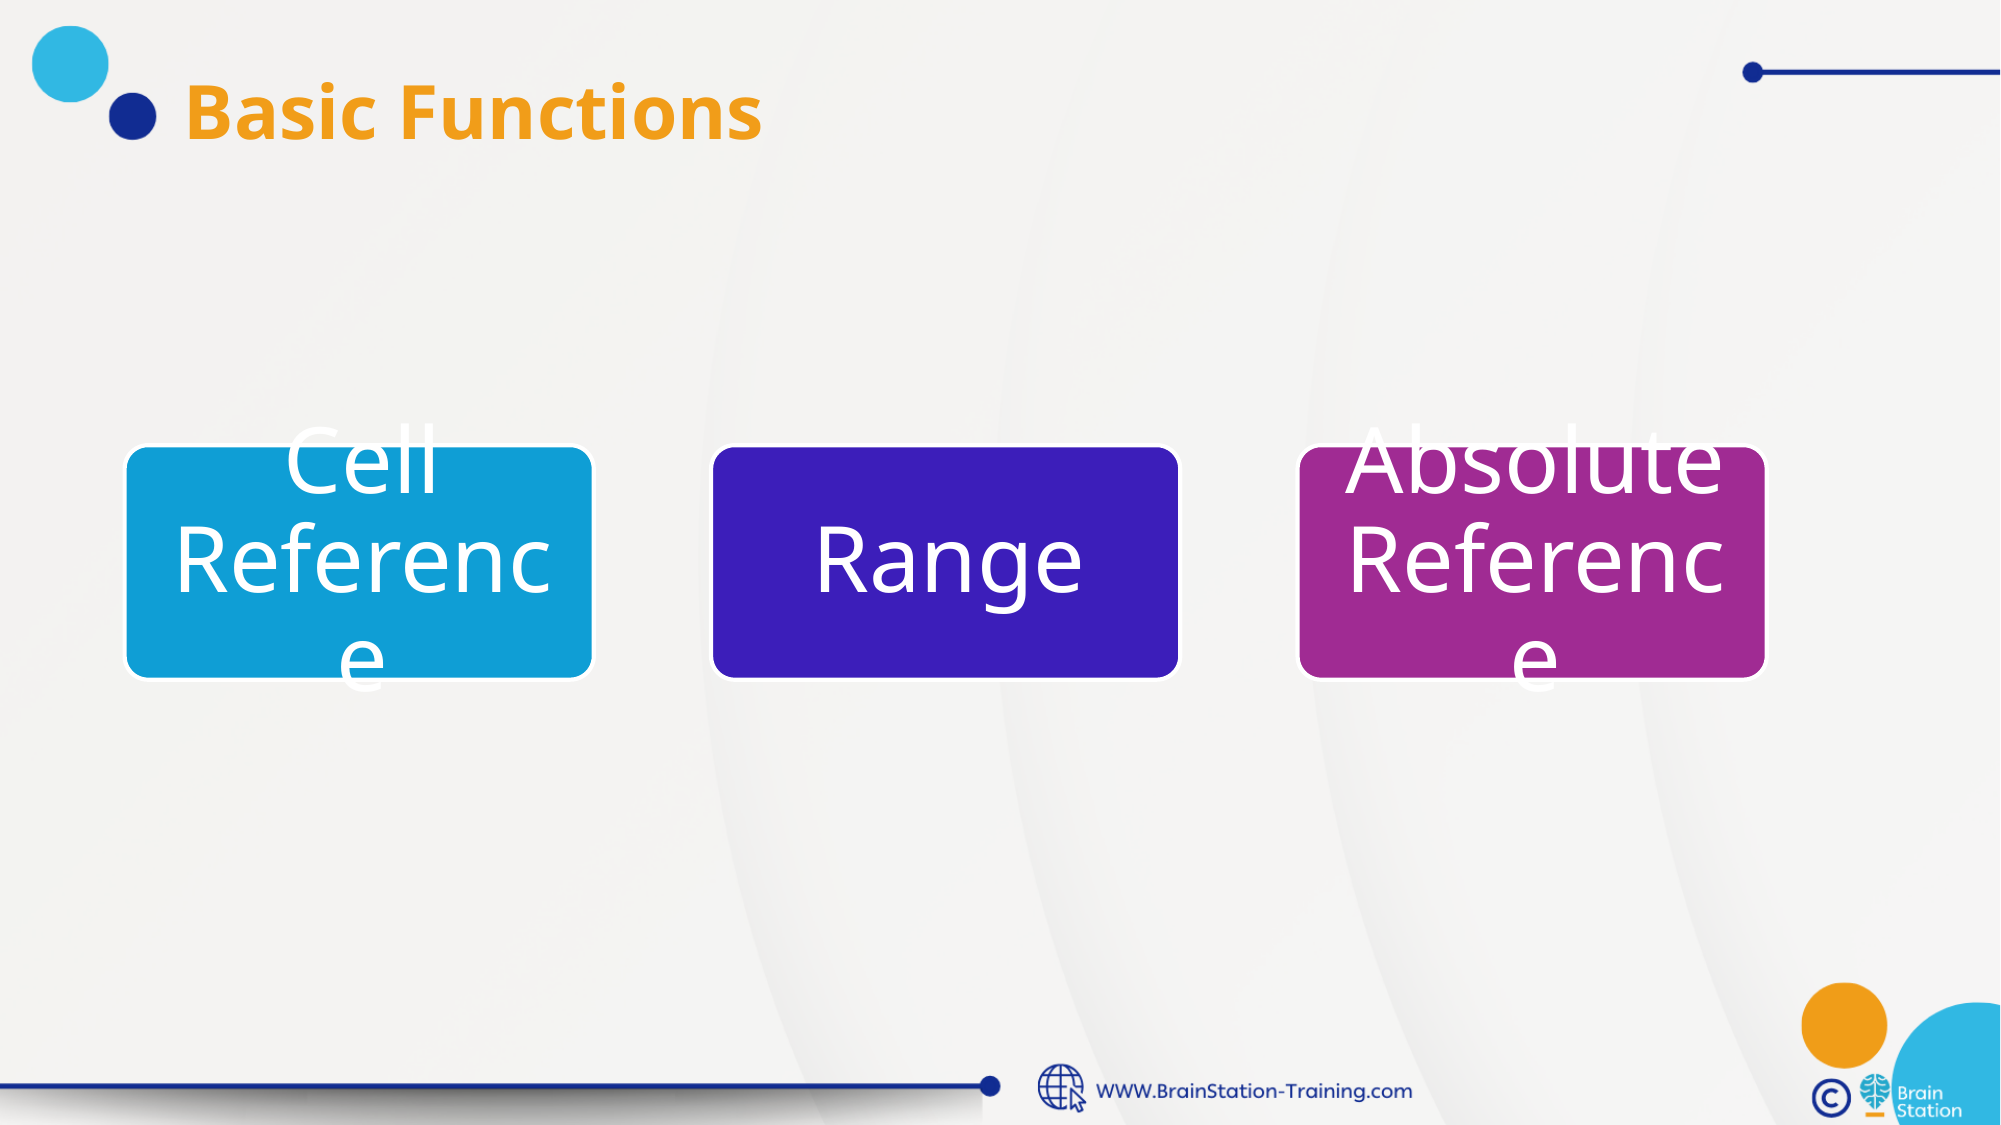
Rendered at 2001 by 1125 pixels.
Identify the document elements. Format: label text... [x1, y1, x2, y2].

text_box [123, 330, 1768, 795]
title Basic Functions [169, 52, 1723, 163]
picture [0, 0, 2001, 1125]
